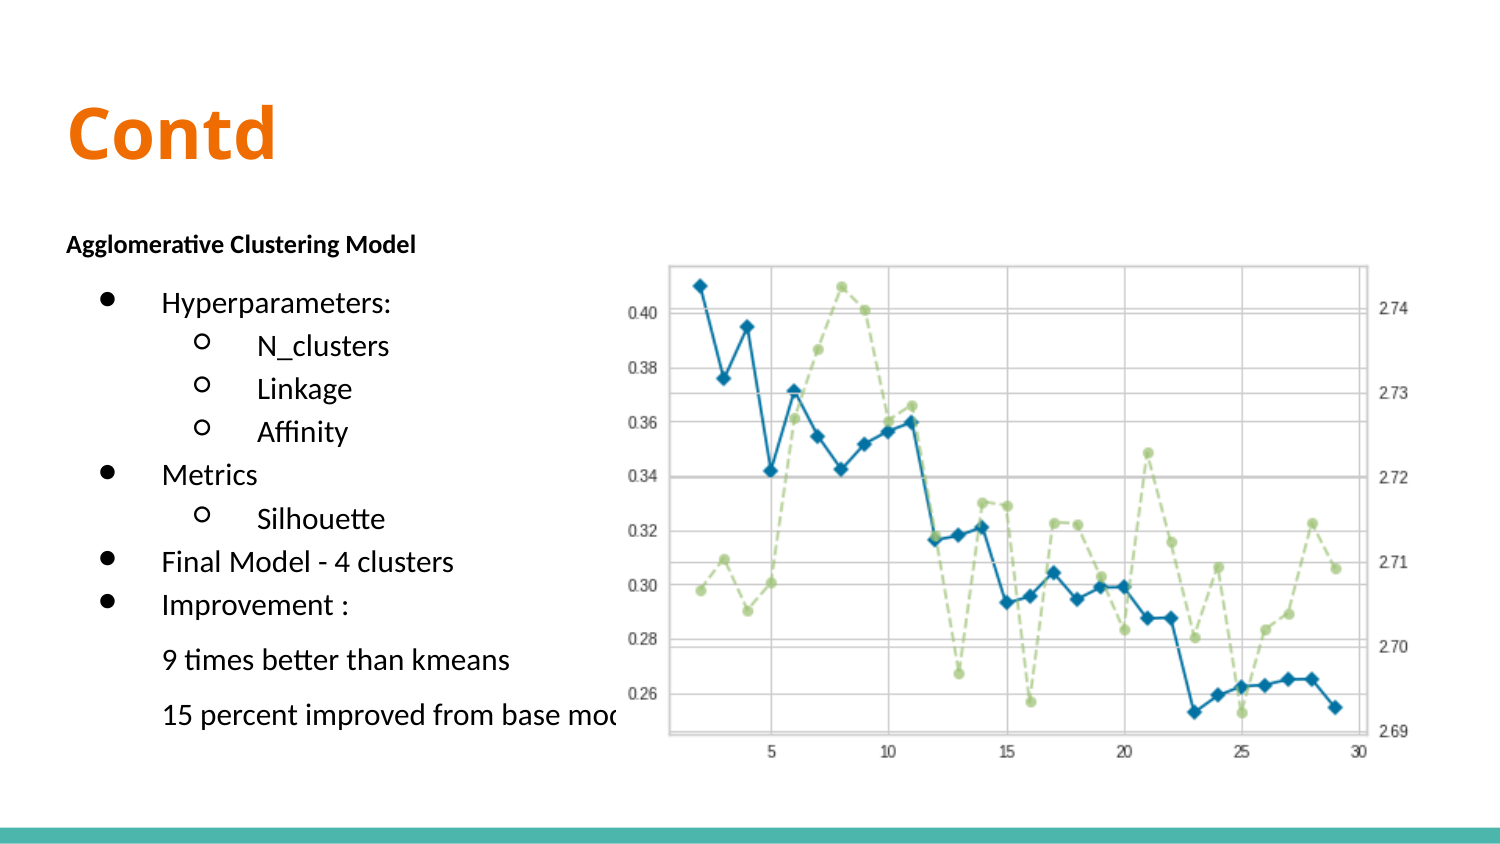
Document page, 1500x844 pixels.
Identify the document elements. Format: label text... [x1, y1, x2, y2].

picture [616, 255, 1420, 772]
title Contd [51, 72, 1449, 189]
list Agglomerative Clustering Model Hyperparameters: N_clusters Linkage Affinity Metrics Silhouette Final Model - 4 clusters Improvement : 9 times better than kmeans 15 percent improved from base model [51, 207, 1449, 750]
